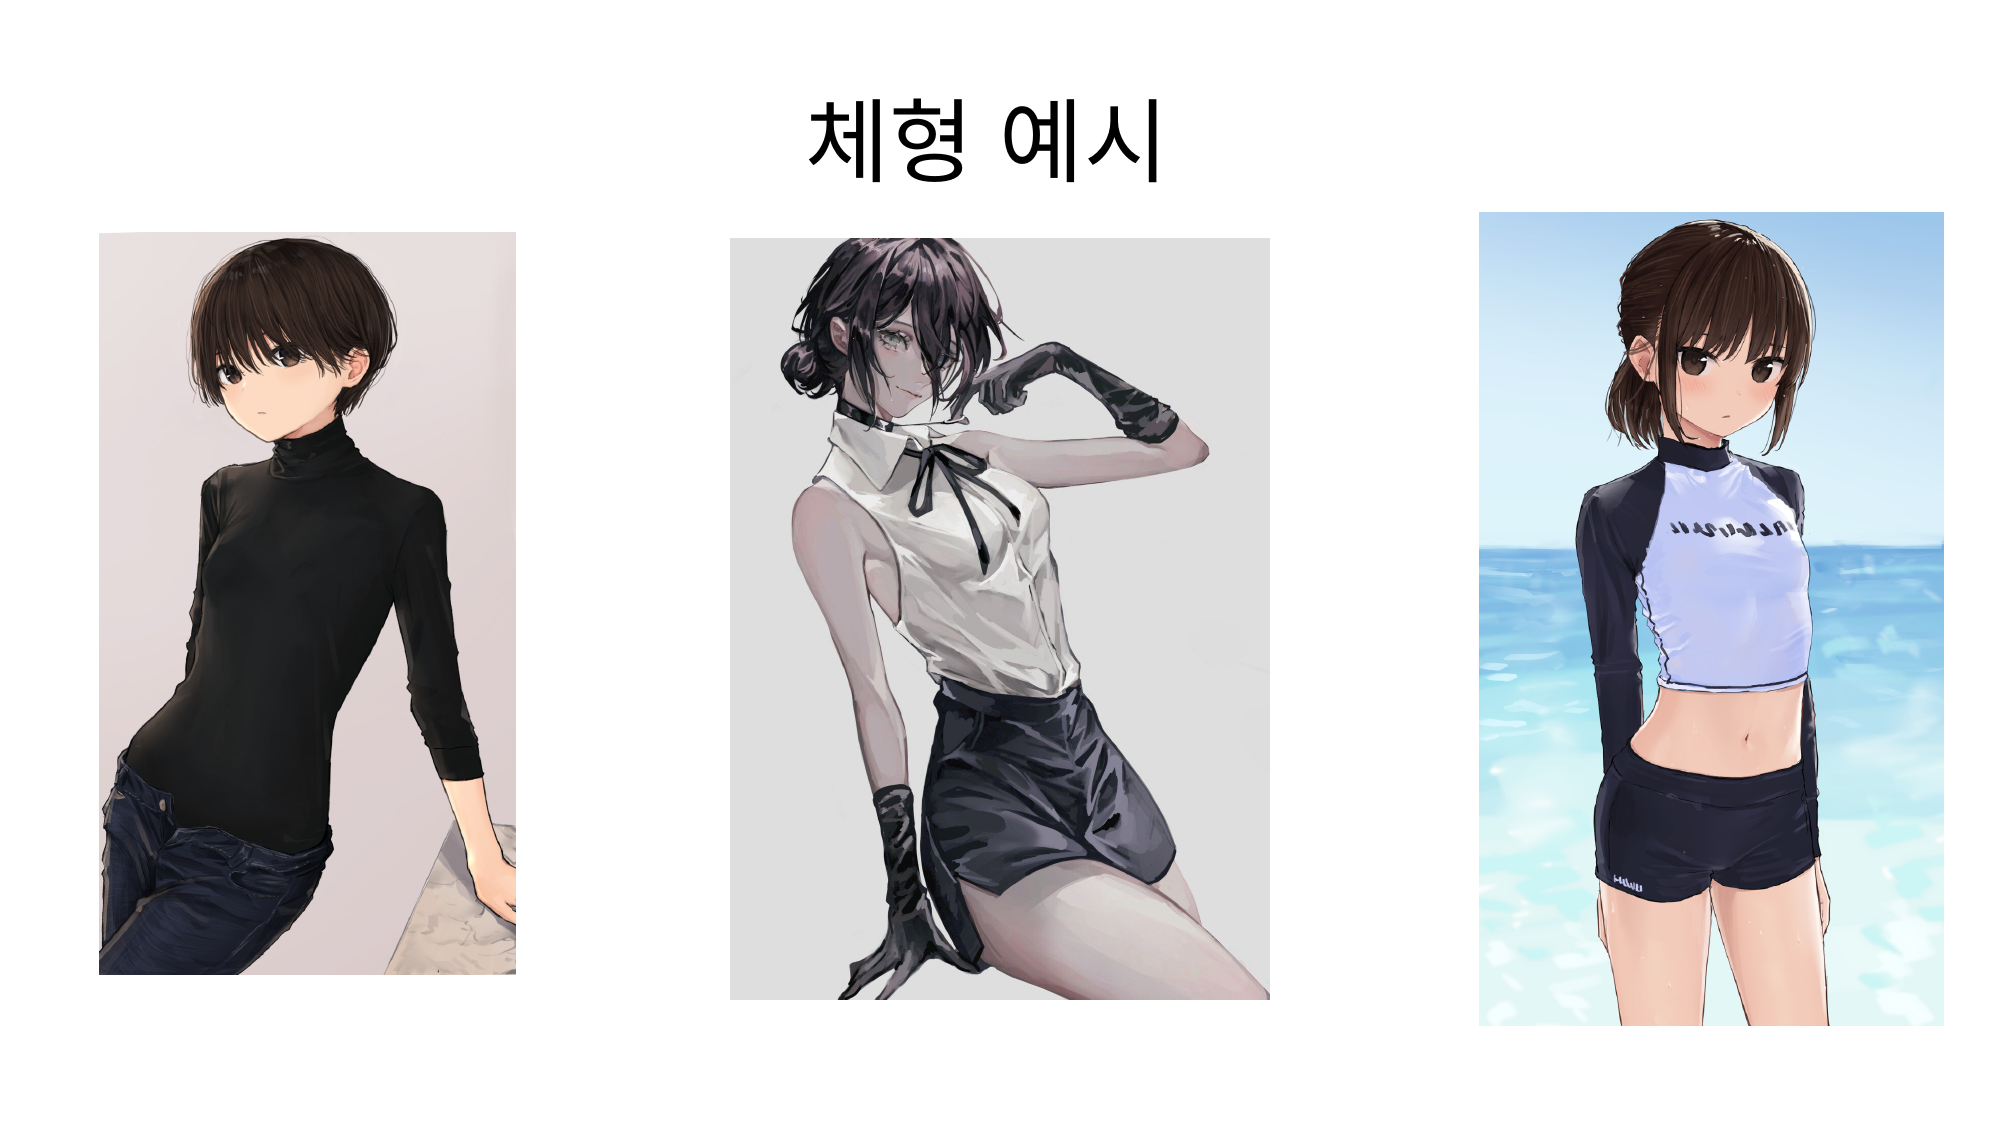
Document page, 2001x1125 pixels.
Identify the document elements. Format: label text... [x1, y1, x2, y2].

picture [730, 237, 1270, 1000]
picture [1478, 212, 1944, 1026]
title 체형 예시 [99, 45, 1900, 233]
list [99, 231, 517, 976]
